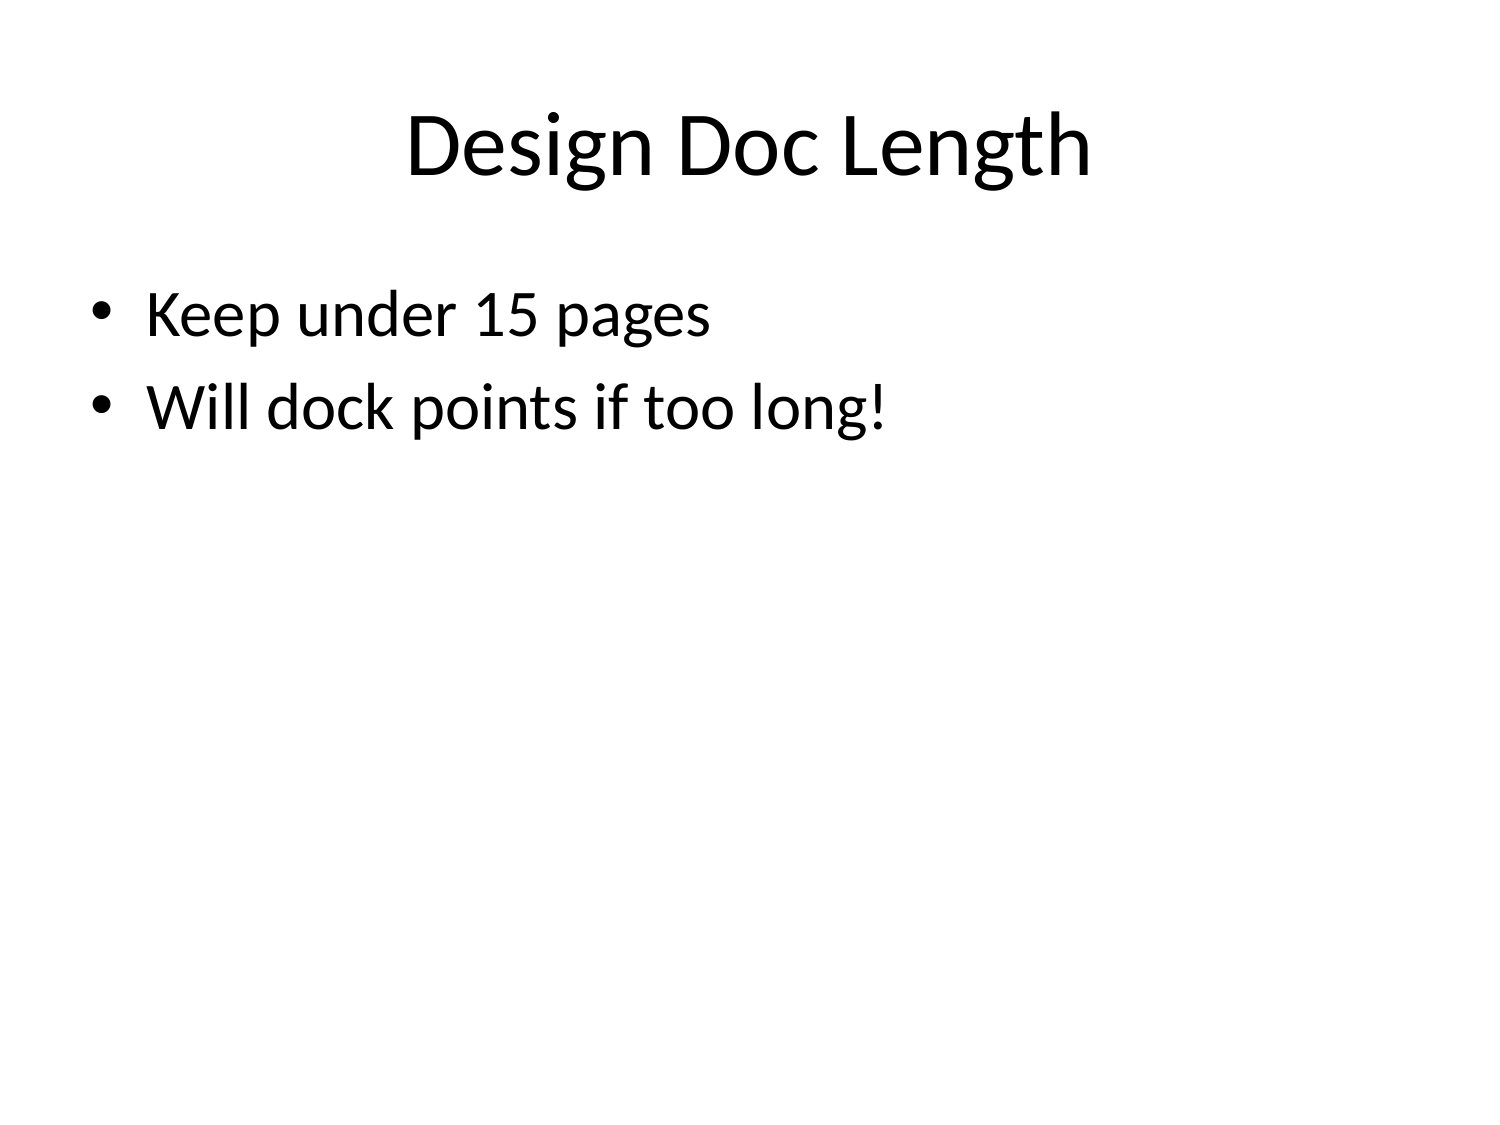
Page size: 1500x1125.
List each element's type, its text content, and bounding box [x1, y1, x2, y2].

title Design Doc Length [75, 45, 1425, 233]
list Keep under 15 pages Will dock points if too long! [75, 262, 1425, 1005]
